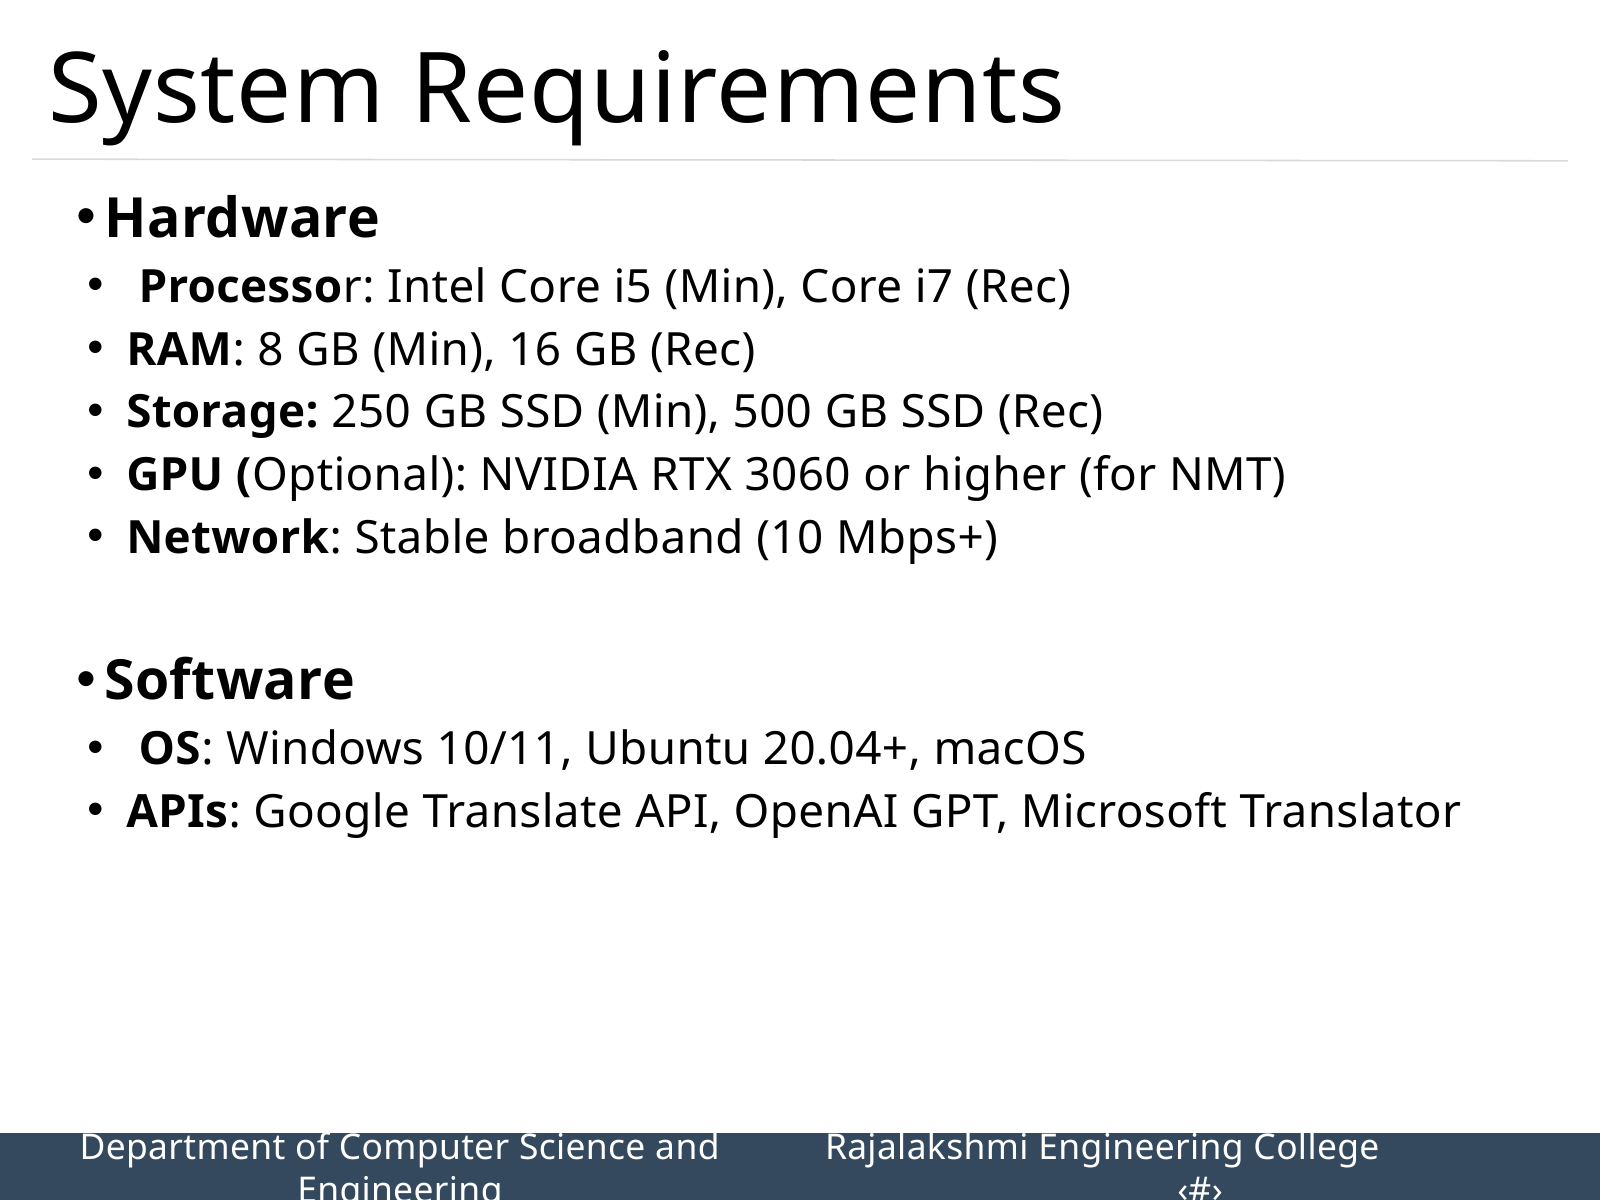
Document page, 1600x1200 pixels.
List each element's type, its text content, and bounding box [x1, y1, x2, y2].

text_box Hardware Processor: Intel Core i5 (Min), Core i7 (Rec) RAM: 8 GB (Min), 16 GB (Rec) Storage: 250 GB SSD (Min), 500 GB SSD (Rec) GPU (Optional): NVIDIA RTX 3060 or higher (for NMT) Network: Stable broadband (10 Mbps+) Software OS: Windows 10/11, Ubuntu 20.04+, macOS APIs: Google Translate API, OpenAI GPT, Microsoft Translator [48, 173, 1552, 900]
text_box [799, 1133, 1600, 1200]
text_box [0, 1133, 797, 1200]
text_box System Requirements [48, 24, 1552, 142]
